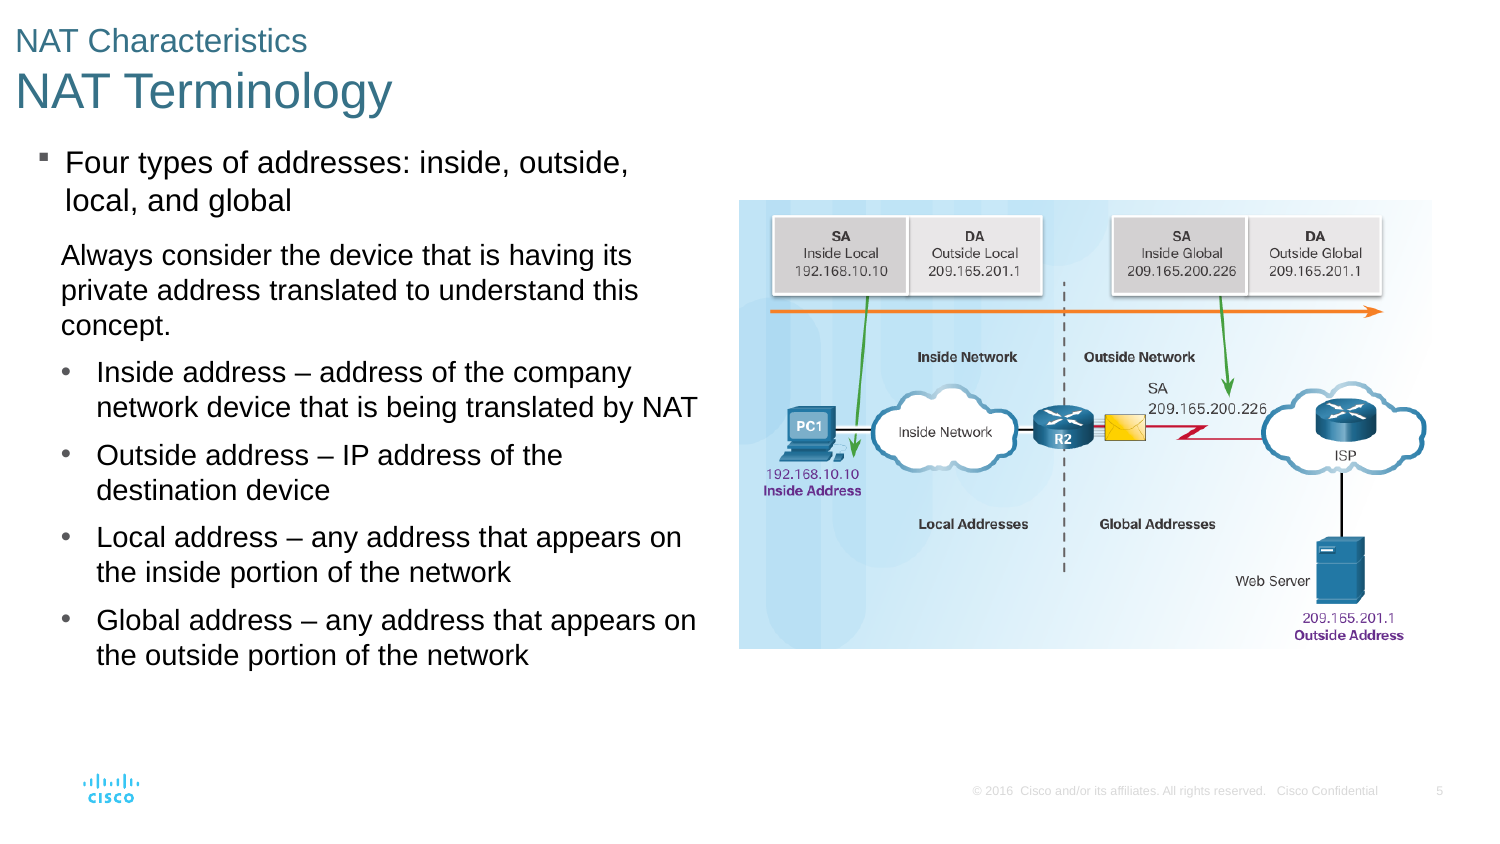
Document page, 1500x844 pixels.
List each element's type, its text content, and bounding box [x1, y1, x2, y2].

title NAT Characteristics NAT Terminology [0, 6, 1500, 131]
list Four types of addresses: inside, outside, local, and global Always consider the device that is having its private address translated to understand this concept. Inside address – address of the company network device that is being translated by NAT Outside address – IP address of the destination device Local address – any address that appears on the inside portion of the network Global address – any address that appears on the outside portion of the network [22, 134, 731, 817]
picture [739, 200, 1432, 649]
